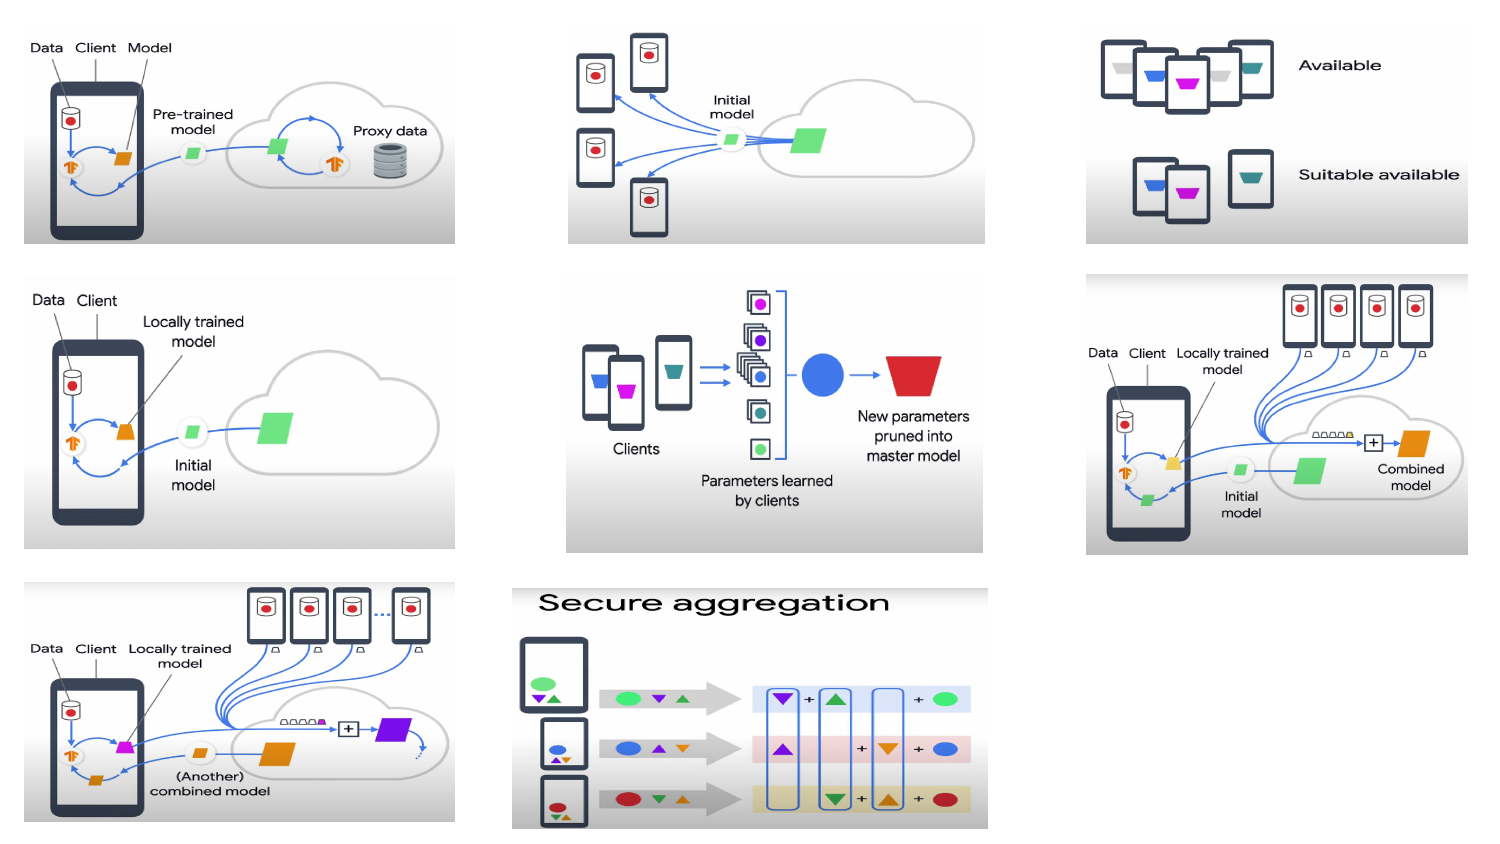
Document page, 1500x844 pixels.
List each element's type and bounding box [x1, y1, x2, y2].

picture [24, 581, 455, 823]
picture [512, 587, 988, 829]
picture [566, 272, 983, 554]
picture [567, 24, 985, 244]
picture [1086, 24, 1468, 244]
picture [24, 276, 455, 550]
picture [24, 24, 455, 244]
picture [1086, 274, 1468, 556]
